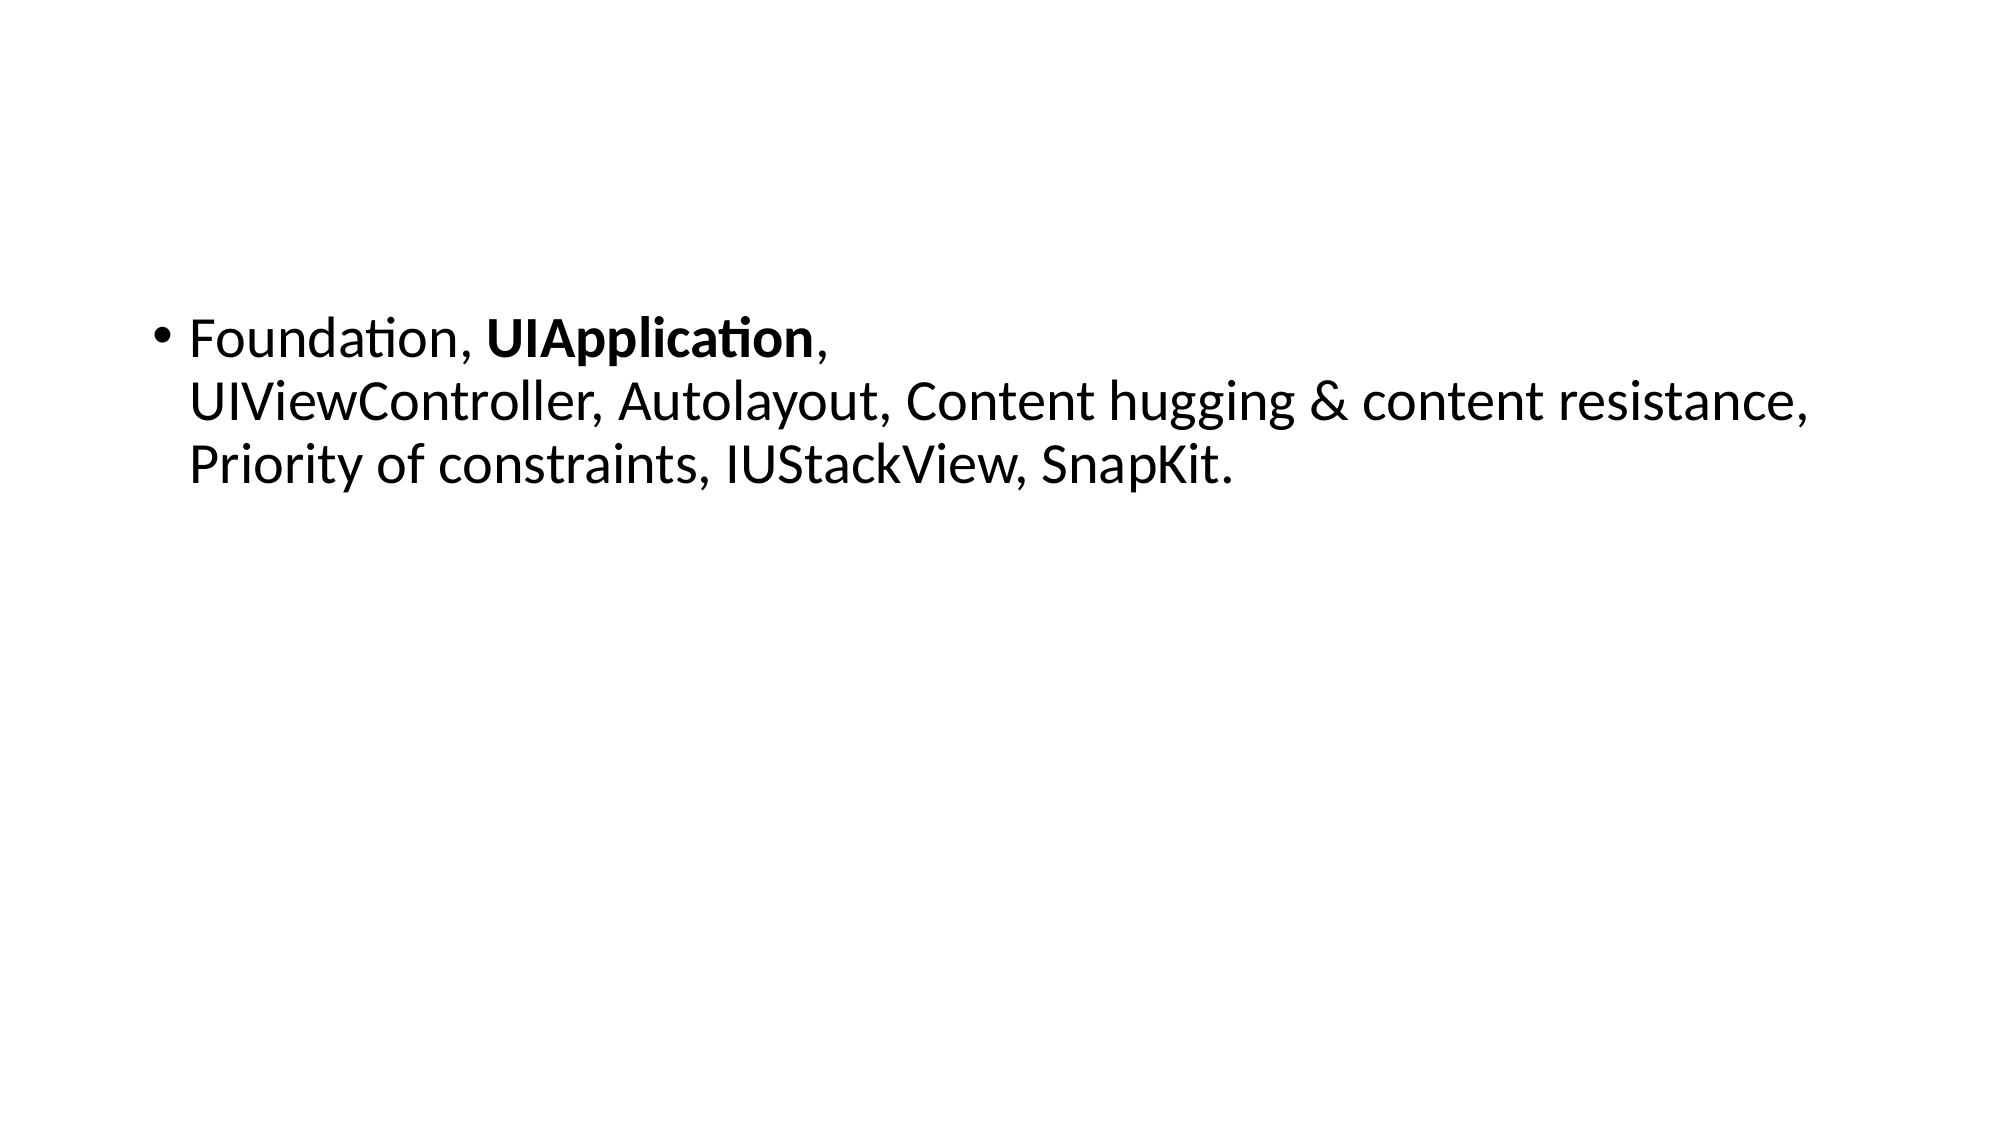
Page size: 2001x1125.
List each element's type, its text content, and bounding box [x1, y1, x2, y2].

list Foundation, UIApplication, UIViewController, Autolayout, Content hugging & content resistance, Priority of constraints, IUStackView, SnapKit. [137, 299, 1863, 1014]
